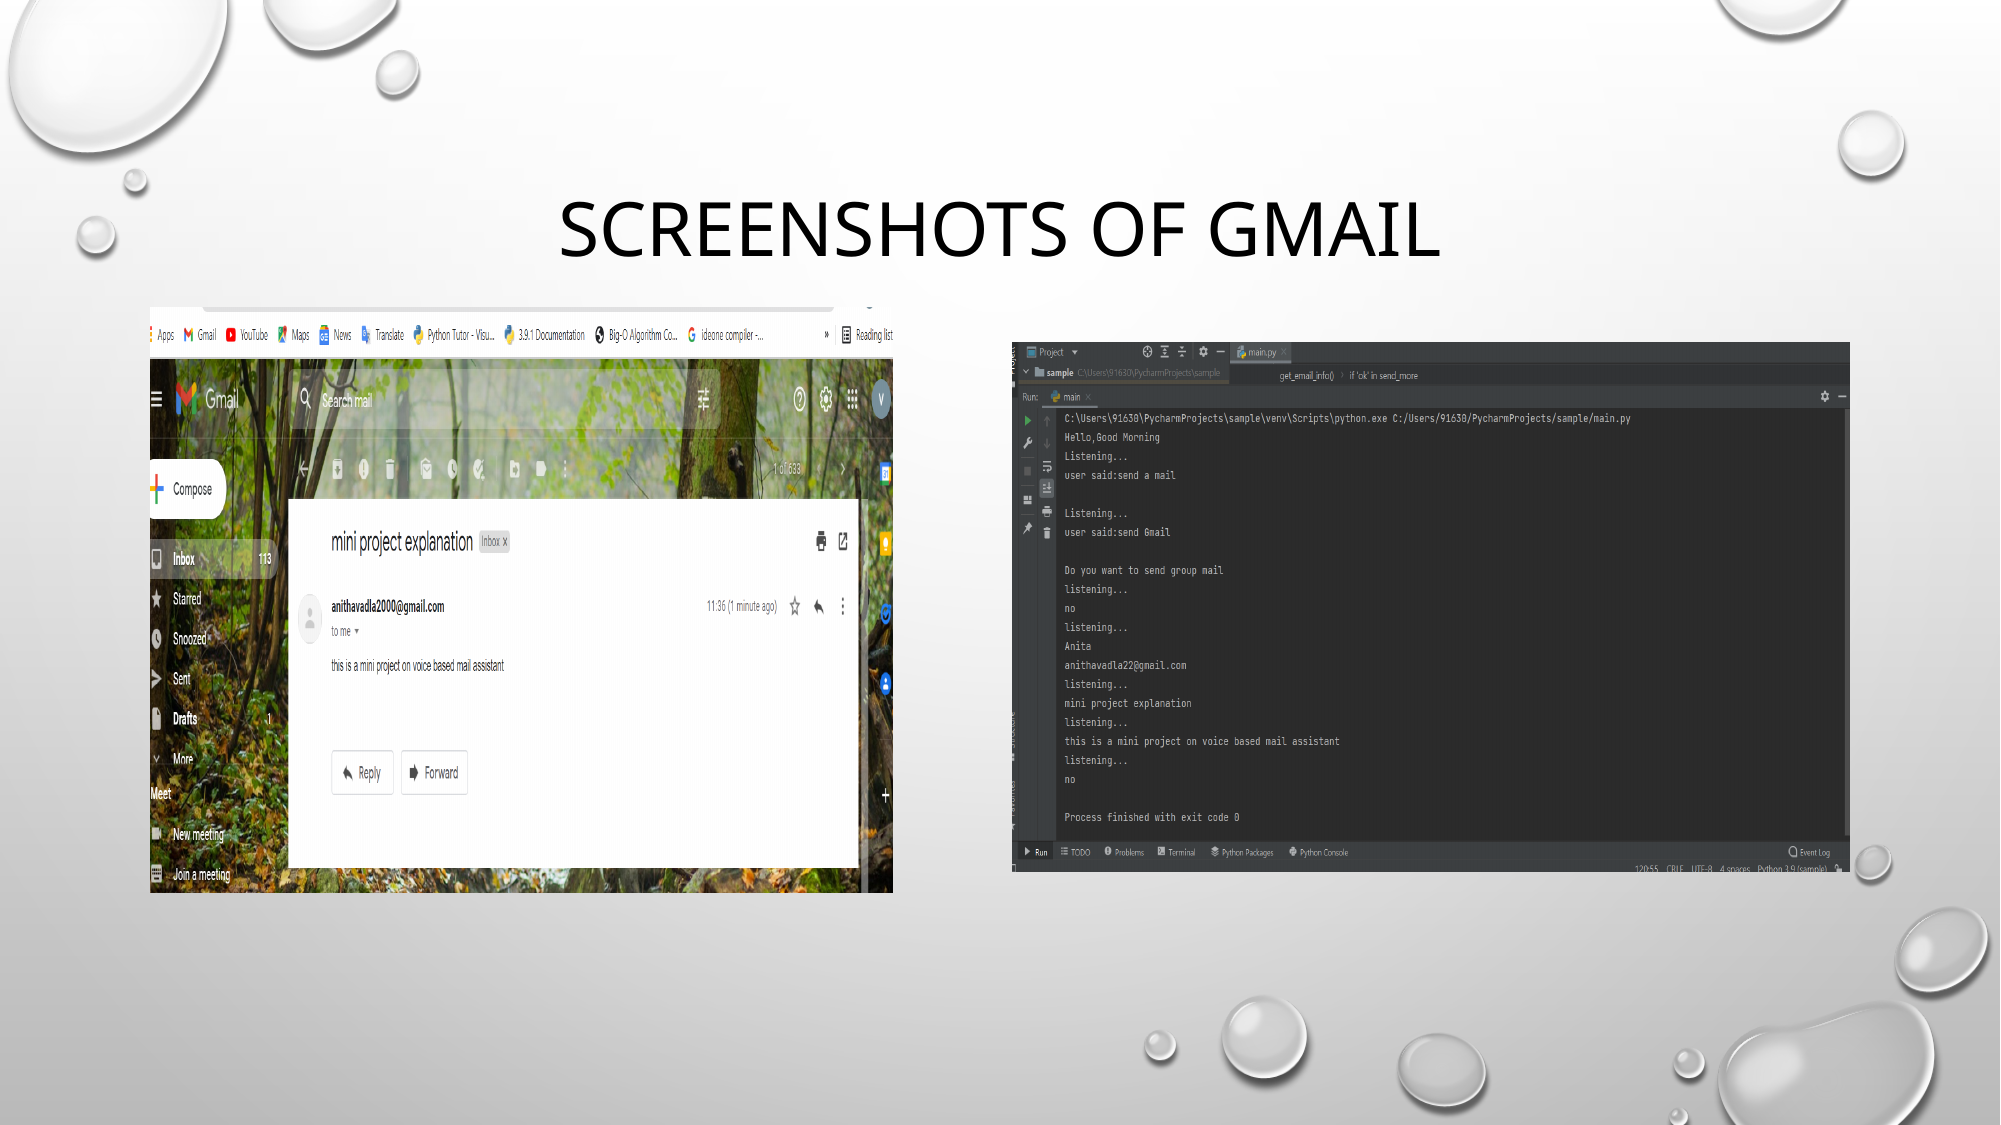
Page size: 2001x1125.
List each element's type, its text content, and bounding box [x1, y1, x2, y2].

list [1012, 341, 1851, 873]
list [149, 307, 893, 893]
picture [0, 0, 2000, 1125]
title Screenshots of gmail [149, 101, 1851, 364]
